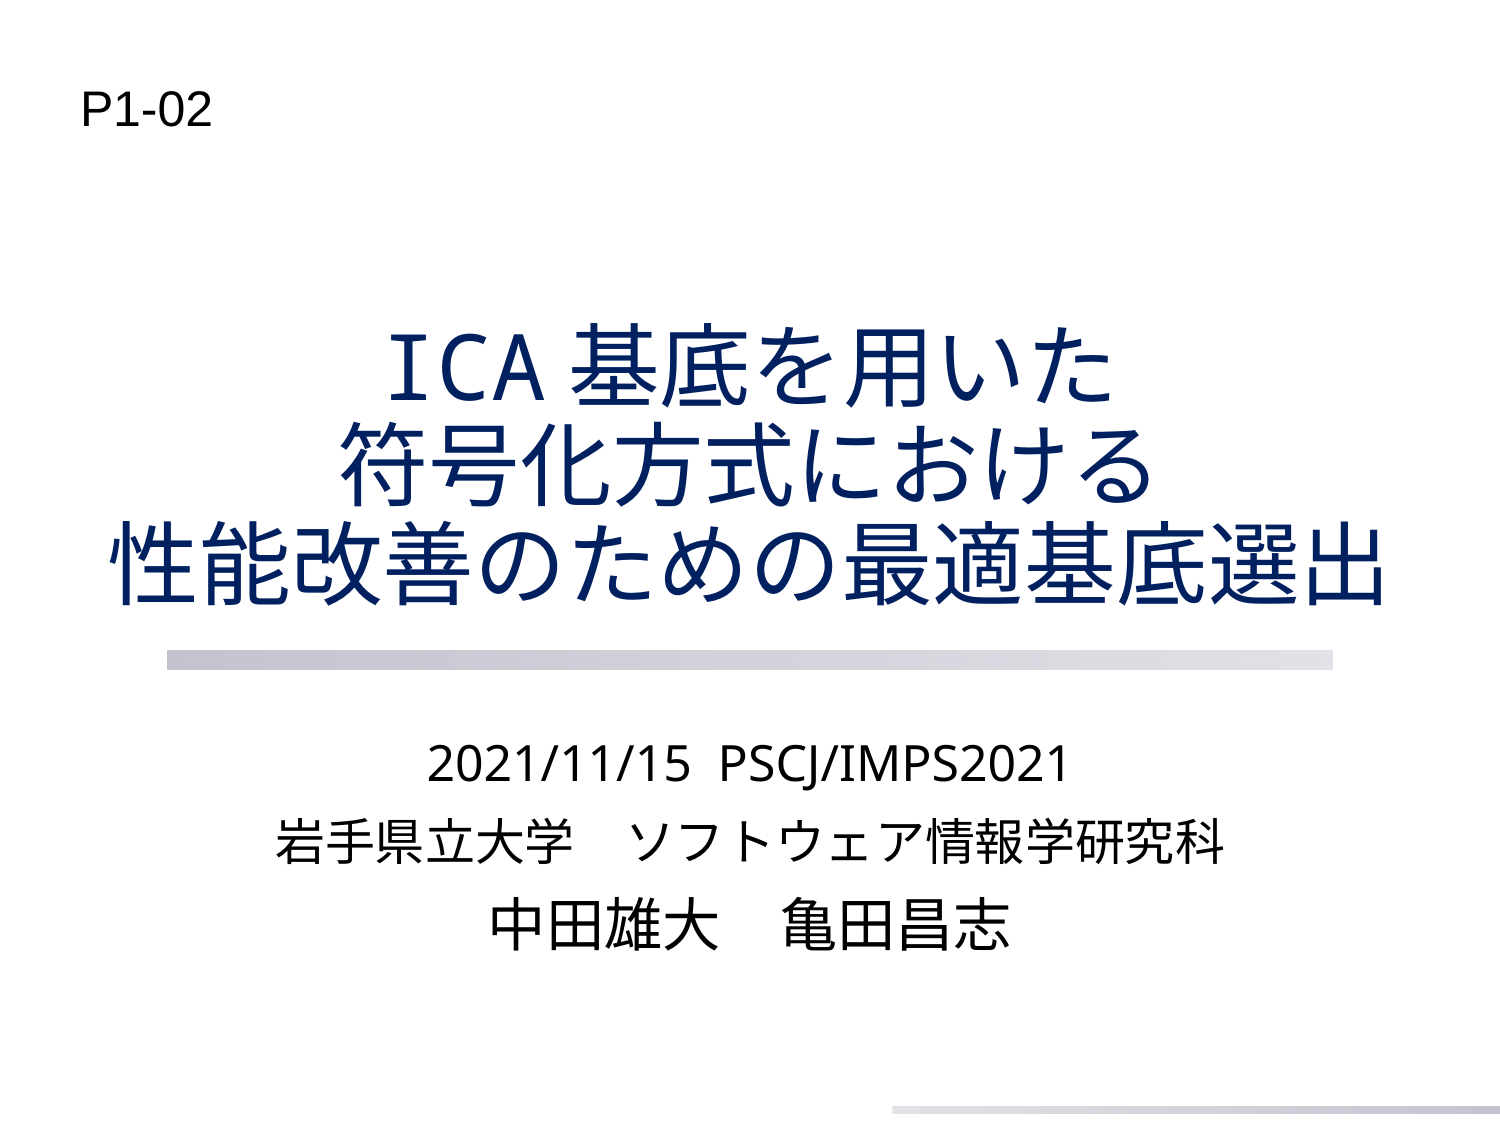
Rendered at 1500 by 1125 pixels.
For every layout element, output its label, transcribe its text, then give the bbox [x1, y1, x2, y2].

text_box 2021/11/15 PSCJ/IMPS2021 岩手県立大学 ソフトウェア情報学研究科 中田雄大 亀田昌志 [168, 731, 1332, 1026]
text_box P1-02 [65, 69, 229, 144]
text_box ICA基底を用いた 符号化方式における 性能改善のための最適基底選出 [64, 127, 1436, 686]
